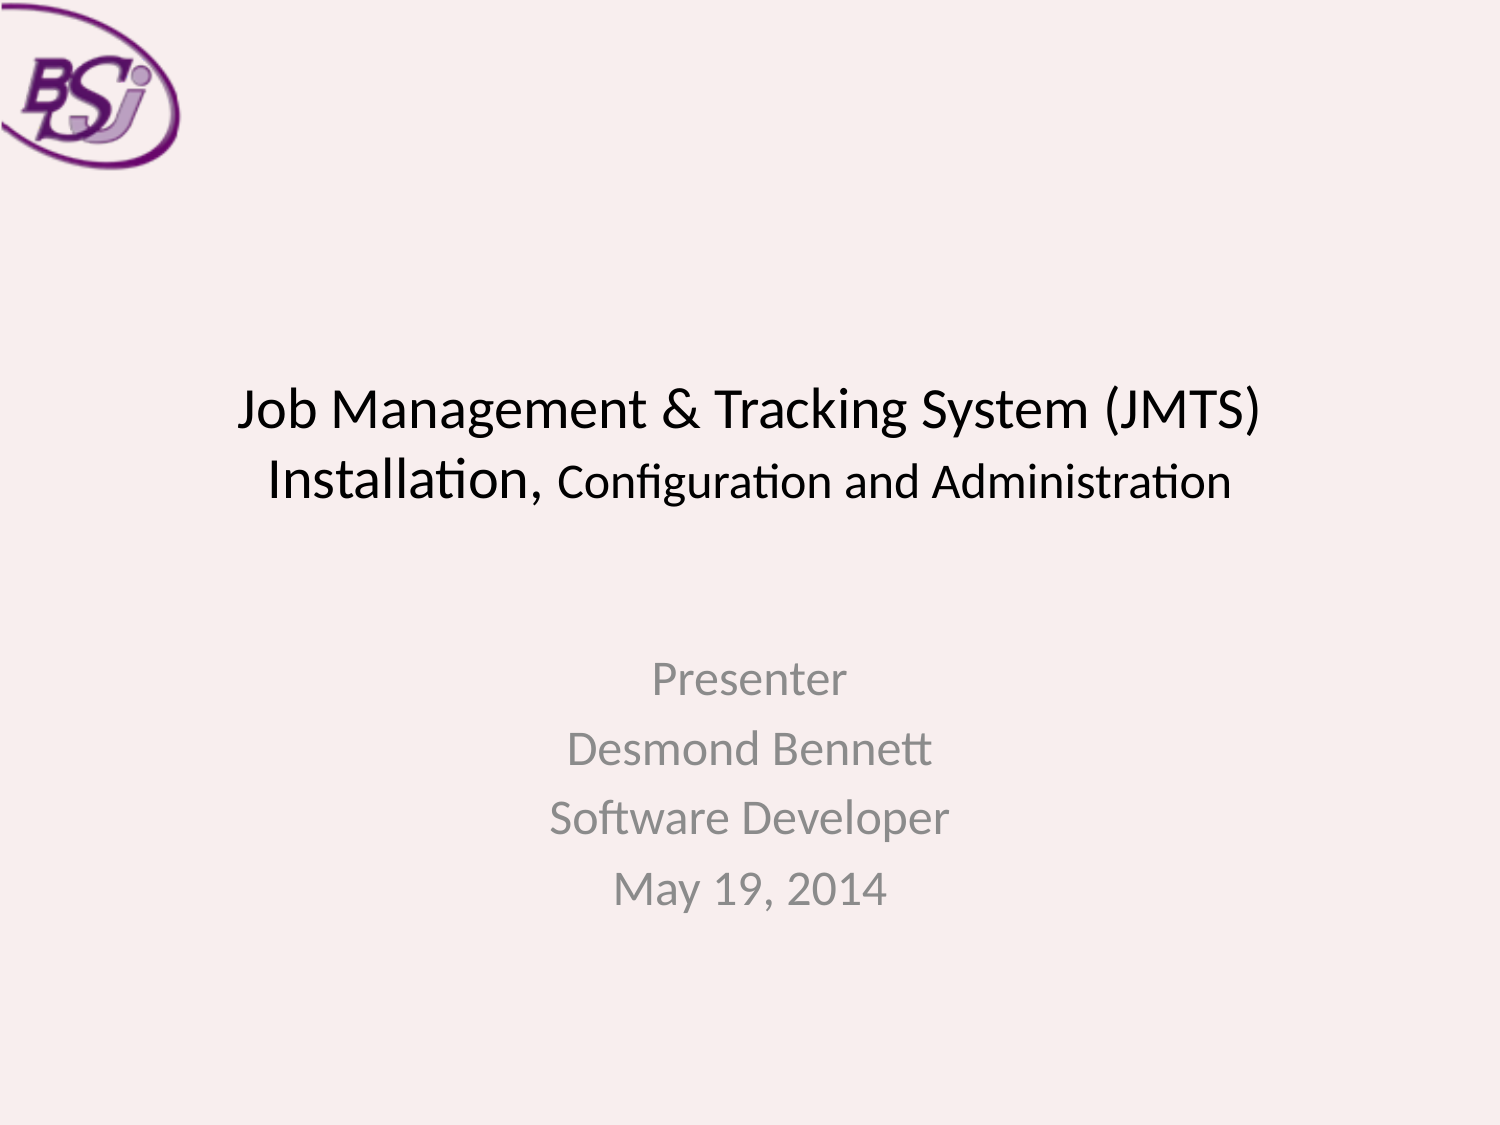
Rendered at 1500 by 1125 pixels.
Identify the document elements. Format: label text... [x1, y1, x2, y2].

title Job Management & Tracking System (JMTS) Installation, Configuration and Administration [112, 349, 1388, 591]
subtitle Presenter Desmond Bennett Software Developer May 19, 2014 [225, 637, 1275, 925]
picture [0, 0, 184, 176]
